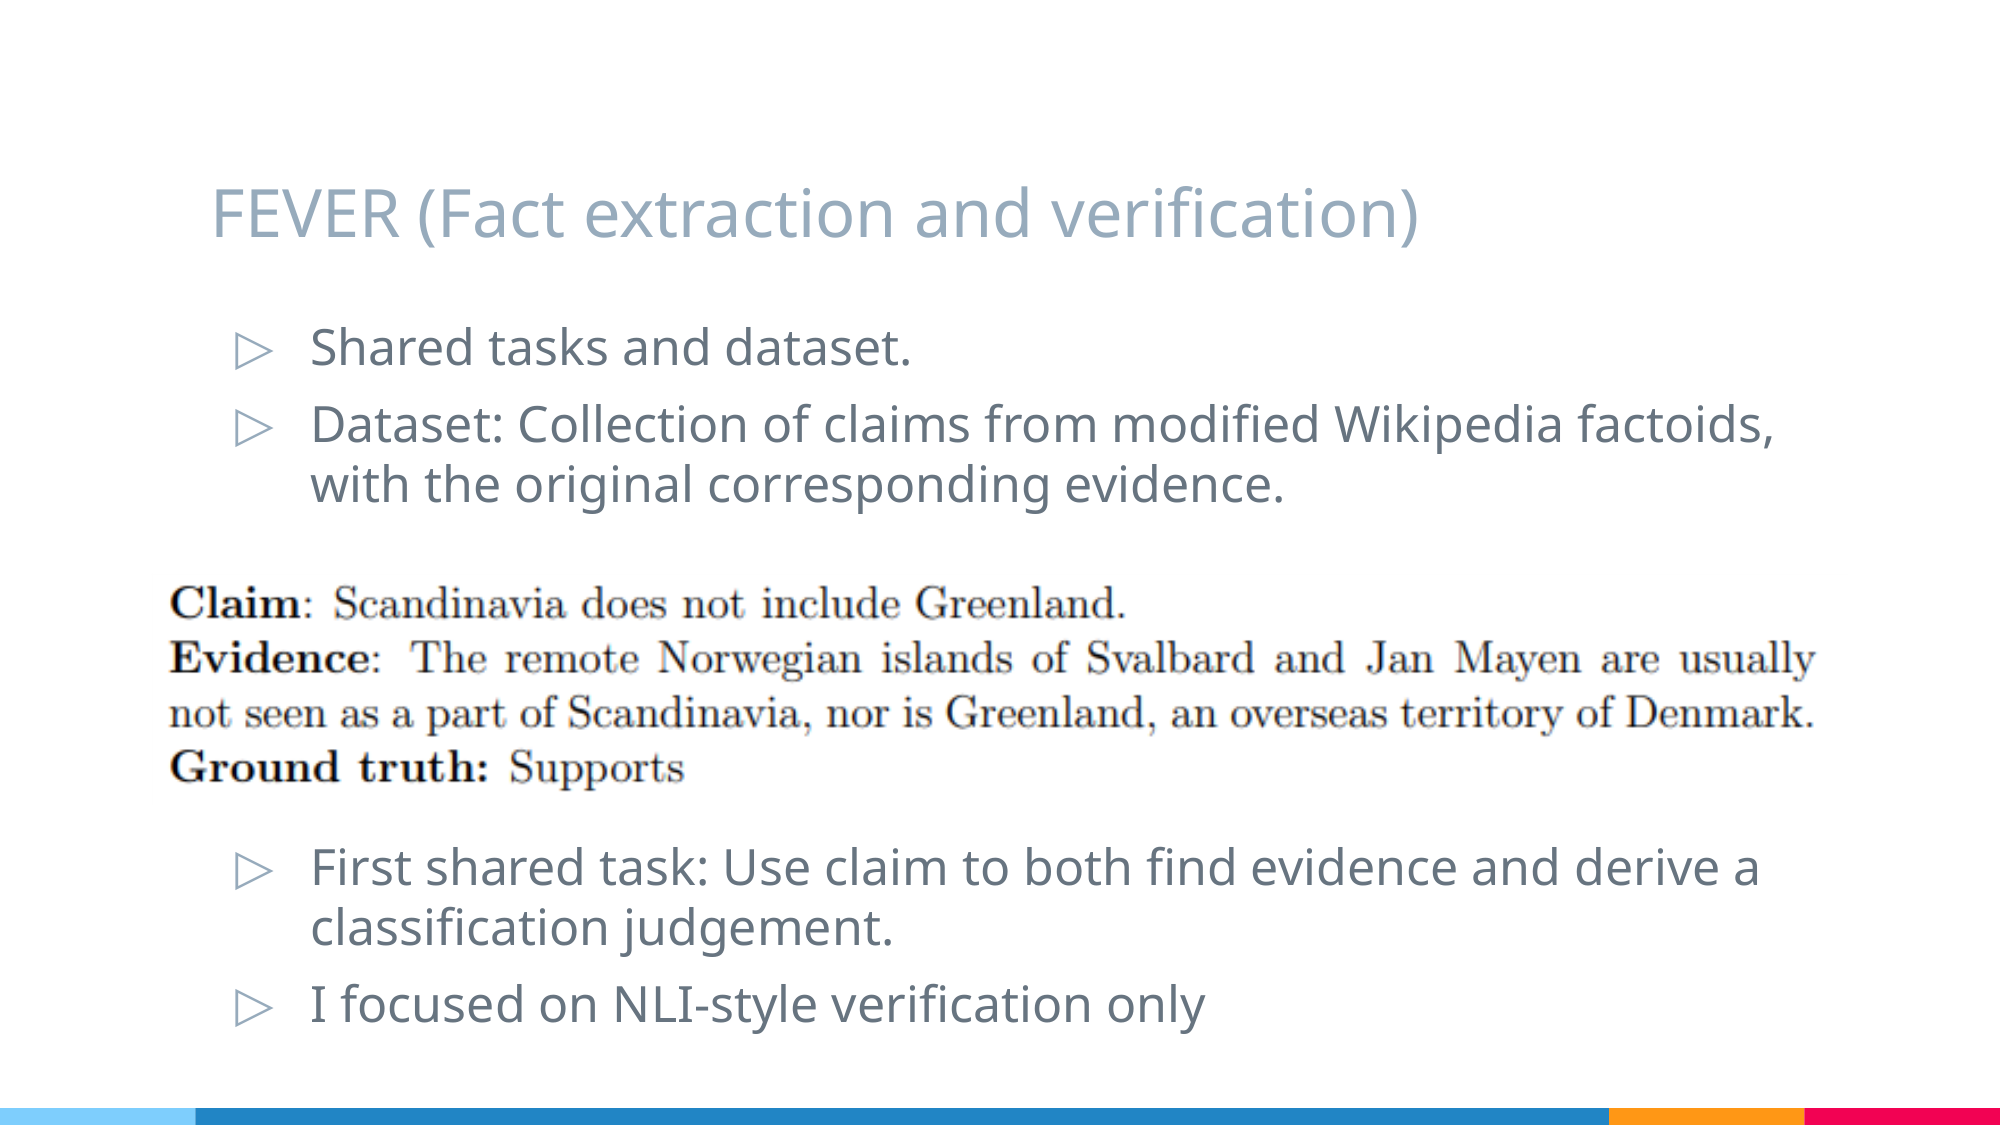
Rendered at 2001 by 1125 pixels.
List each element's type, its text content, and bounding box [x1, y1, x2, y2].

title FEVER (Fact extraction and verification) [195, 78, 1609, 266]
list Shared tasks and dataset. Dataset: Collection of claims from modified Wikipedia factoids, with the original corresponding evidence. First shared task: Use claim to both find evidence and derive a classification judgement. I focused on NLI-style verification only [195, 300, 1793, 572]
picture [151, 572, 1849, 805]
list Shared tasks and dataset. Dataset: Collection of claims from modified Wikipedia factoids, with the original corresponding evidence. First shared task: Use claim to both find evidence and derive a classification judgement. I focused on NLI-style verification only [195, 816, 1793, 1078]
